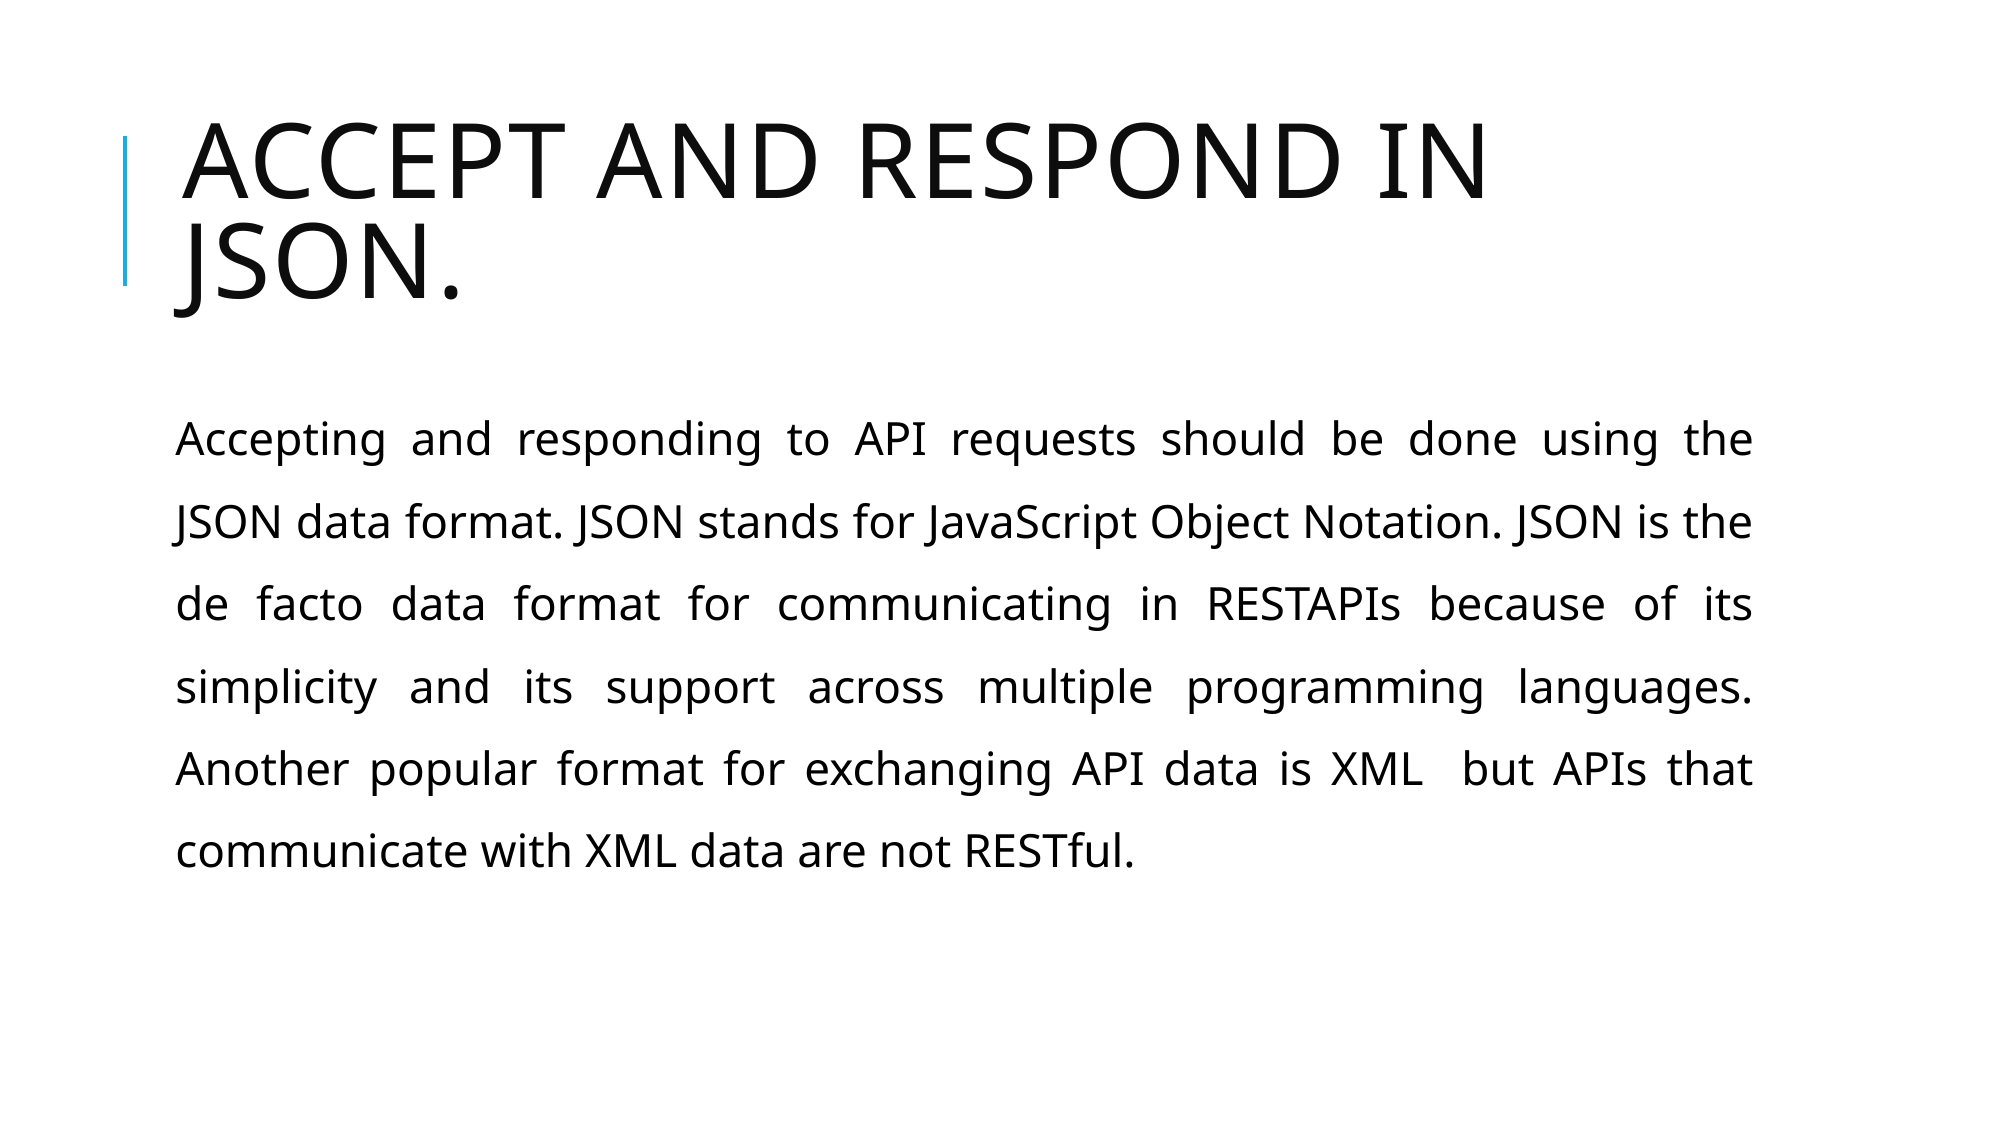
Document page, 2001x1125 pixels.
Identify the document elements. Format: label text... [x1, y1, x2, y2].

title Accept and respond in json. [168, 96, 1763, 342]
list Accepting and responding to API requests should be done using the JSON data format. JSON stands for JavaScript Object Notation. JSON is the de facto data format for communicating in RESTAPIs because of its simplicity and its support across multiple programming languages. Another popular format for exchanging API data is XML but APIs that communicate with XML data are not RESTful. [168, 375, 1763, 1035]
